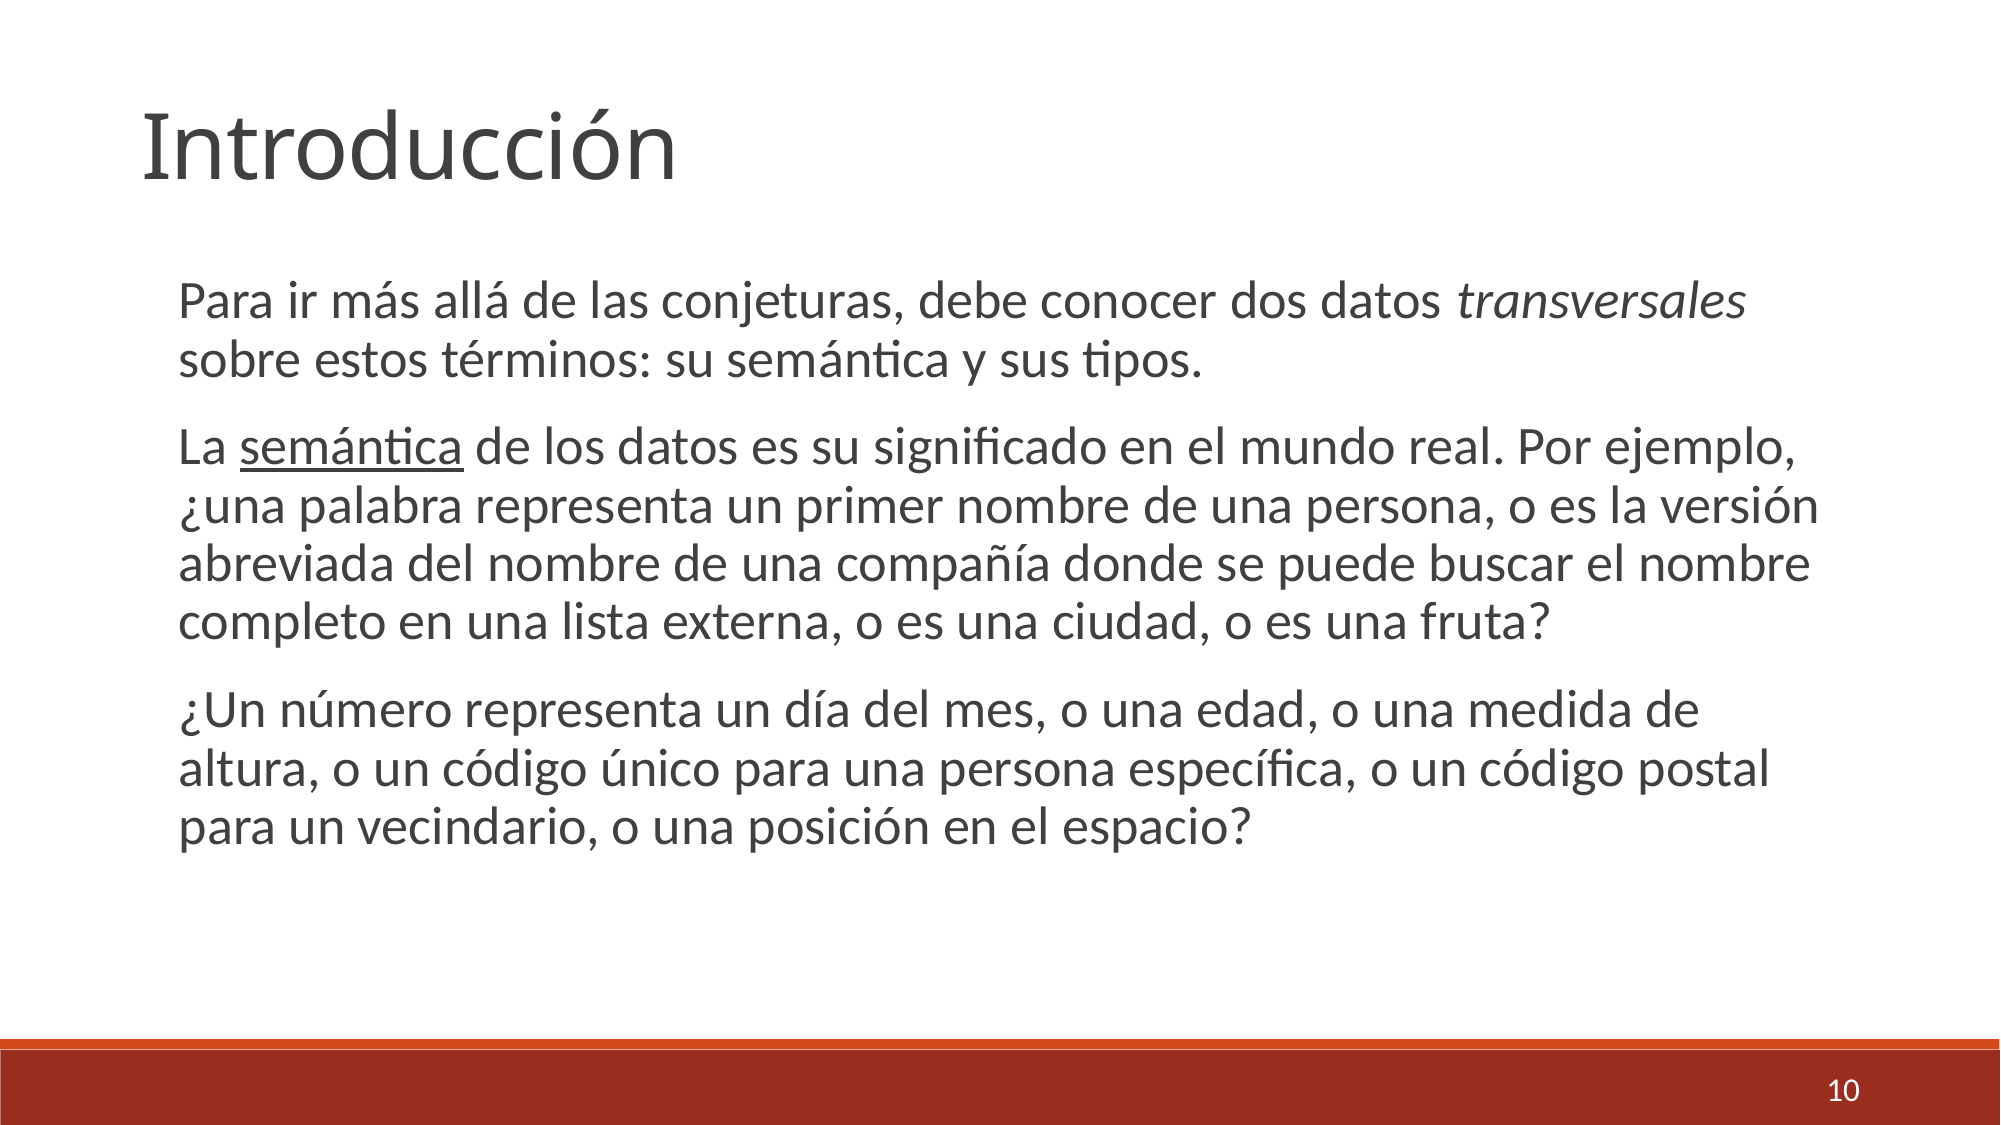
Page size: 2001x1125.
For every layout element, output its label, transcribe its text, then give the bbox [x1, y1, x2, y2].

text_box Introducción [126, 97, 1821, 333]
slide_number 10 [126, 1061, 1875, 1115]
text_box Para ir más allá de las conjeturas, debe conocer dos datos transversales sobre estos términos: su semántica y sus tipos. La semántica de los datos es su significado en el mundo real. Por ejemplo, ¿una palabra representa un primer nombre de una persona, o es la versión abreviada del nombre de una compañía donde se puede buscar el nombre completo en una lista externa, o es una ciudad, o es una fruta? ¿Un número representa un día del mes, o una edad, o una medida de altura, o un código único para una persona específica, o un código postal para un vecindario, o una posición en el espacio? [148, 264, 1853, 1027]
